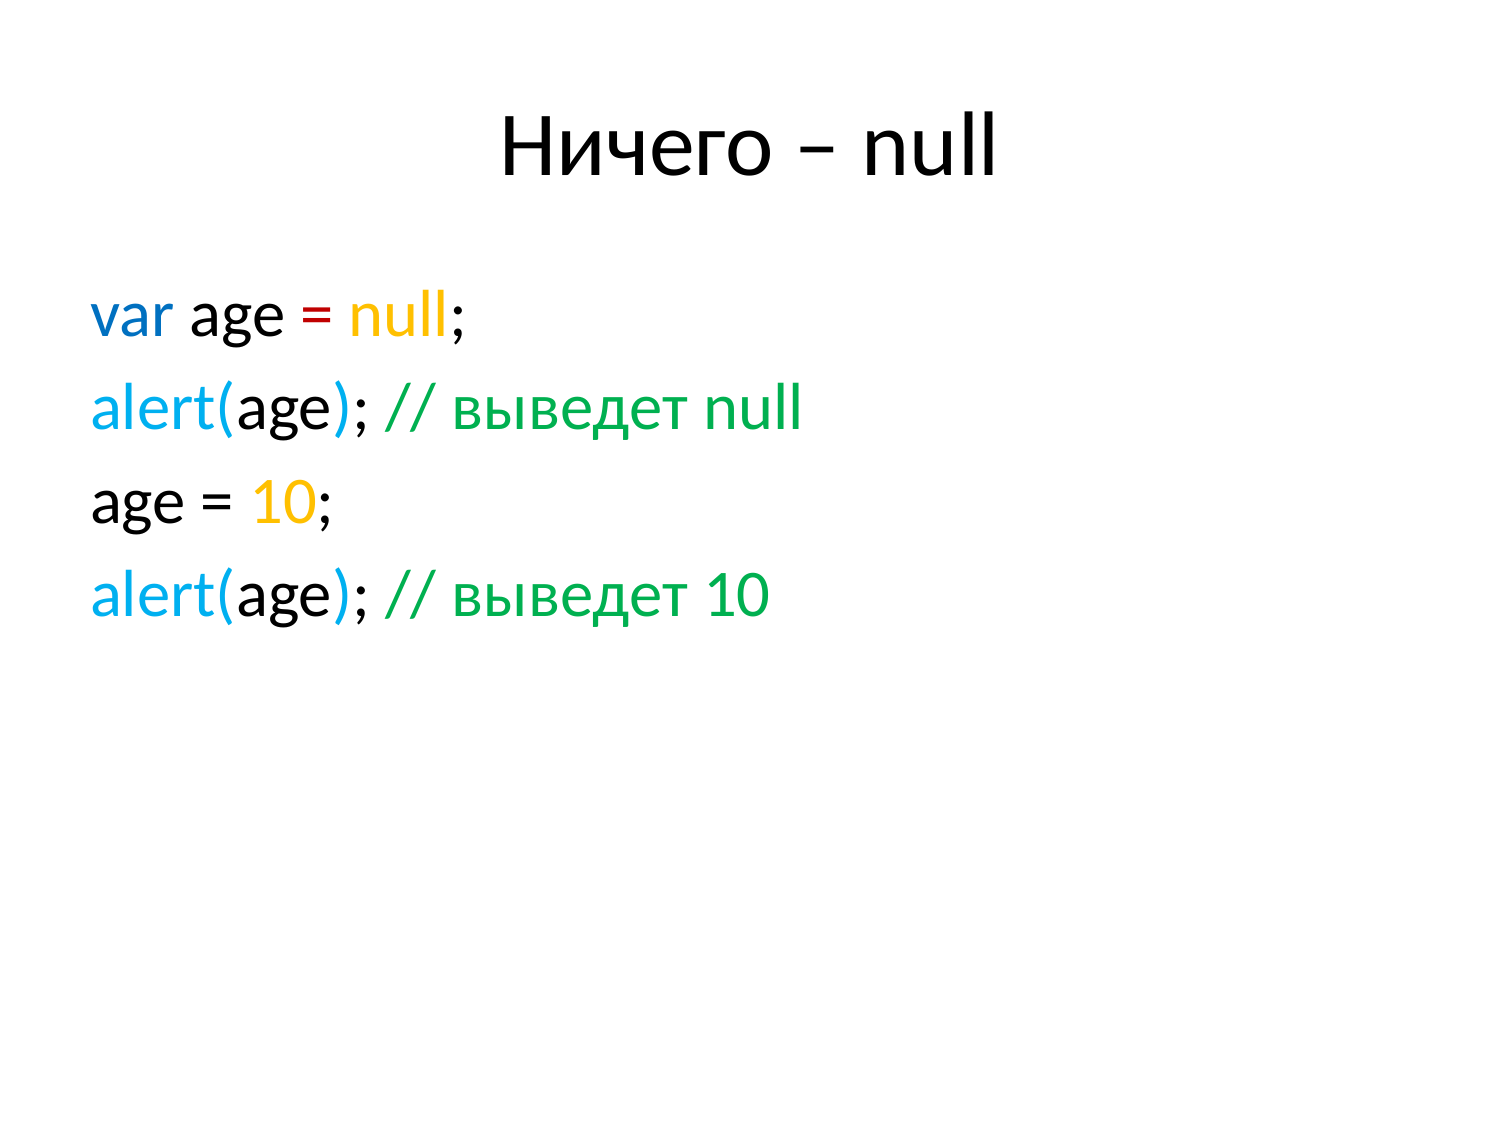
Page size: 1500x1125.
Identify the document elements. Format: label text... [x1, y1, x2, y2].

title Ничего – null [75, 45, 1425, 233]
list var age = null; alert(age); // выведет null age = 10; alert(age); // выведет 10 [75, 262, 1425, 1005]
